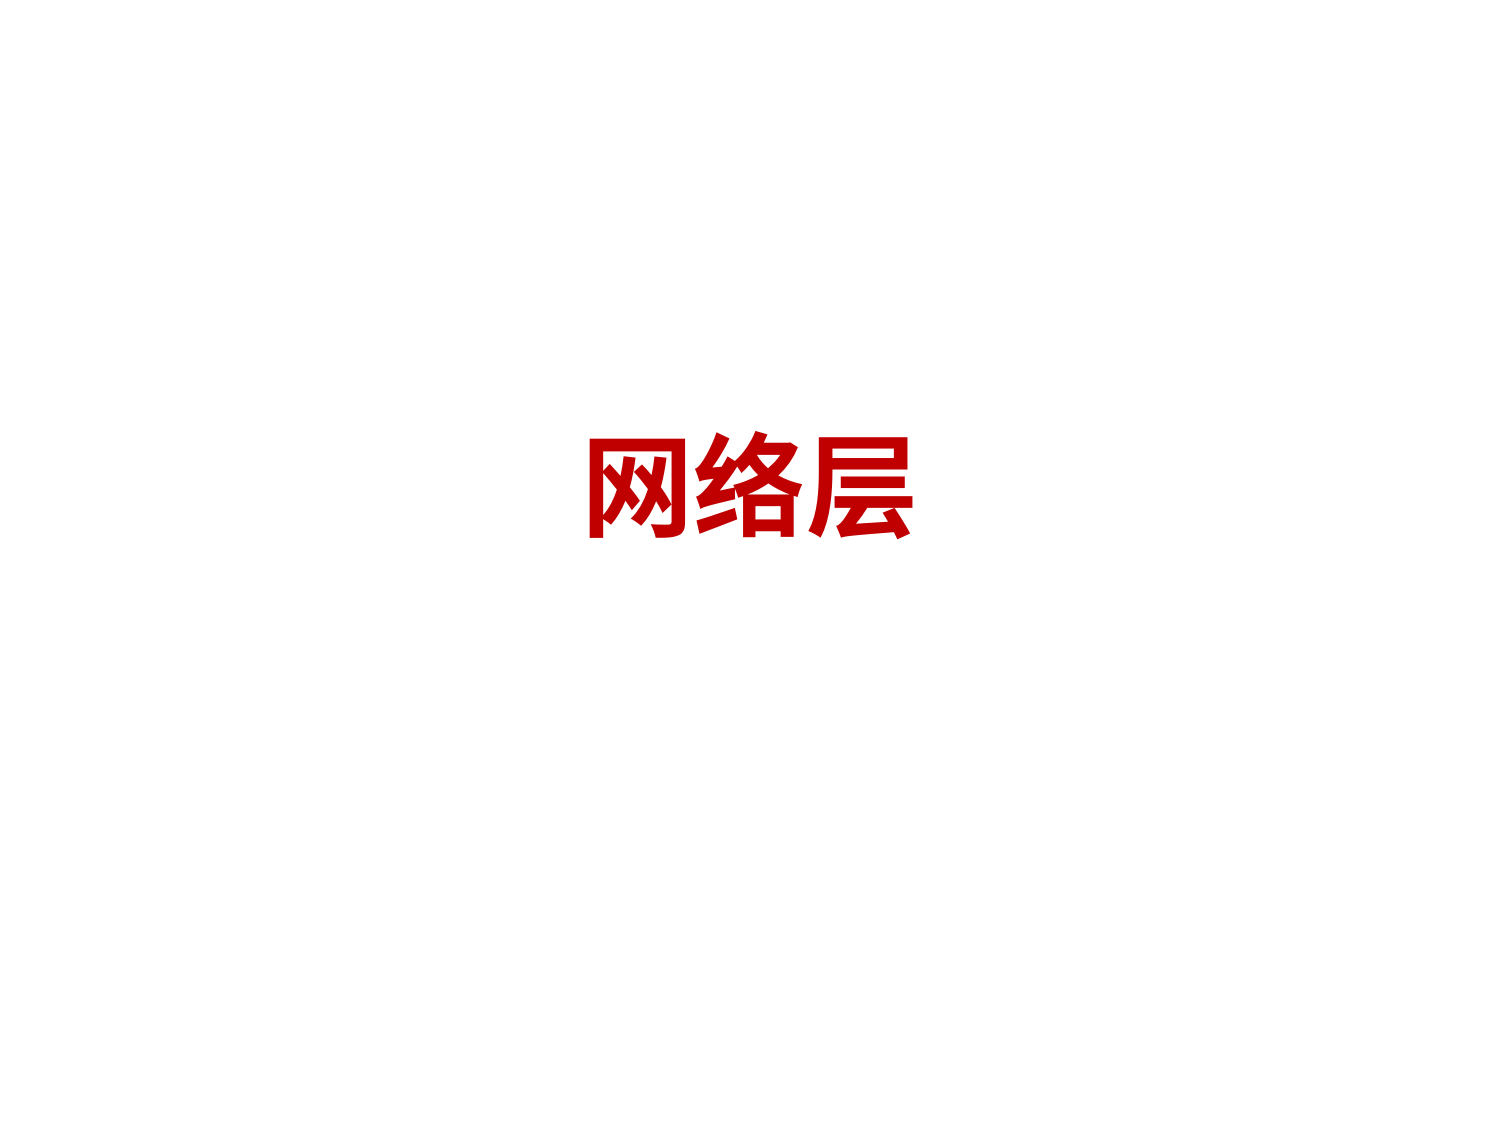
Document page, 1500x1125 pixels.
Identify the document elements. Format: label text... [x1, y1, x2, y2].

title 网络层 [112, 363, 1388, 605]
